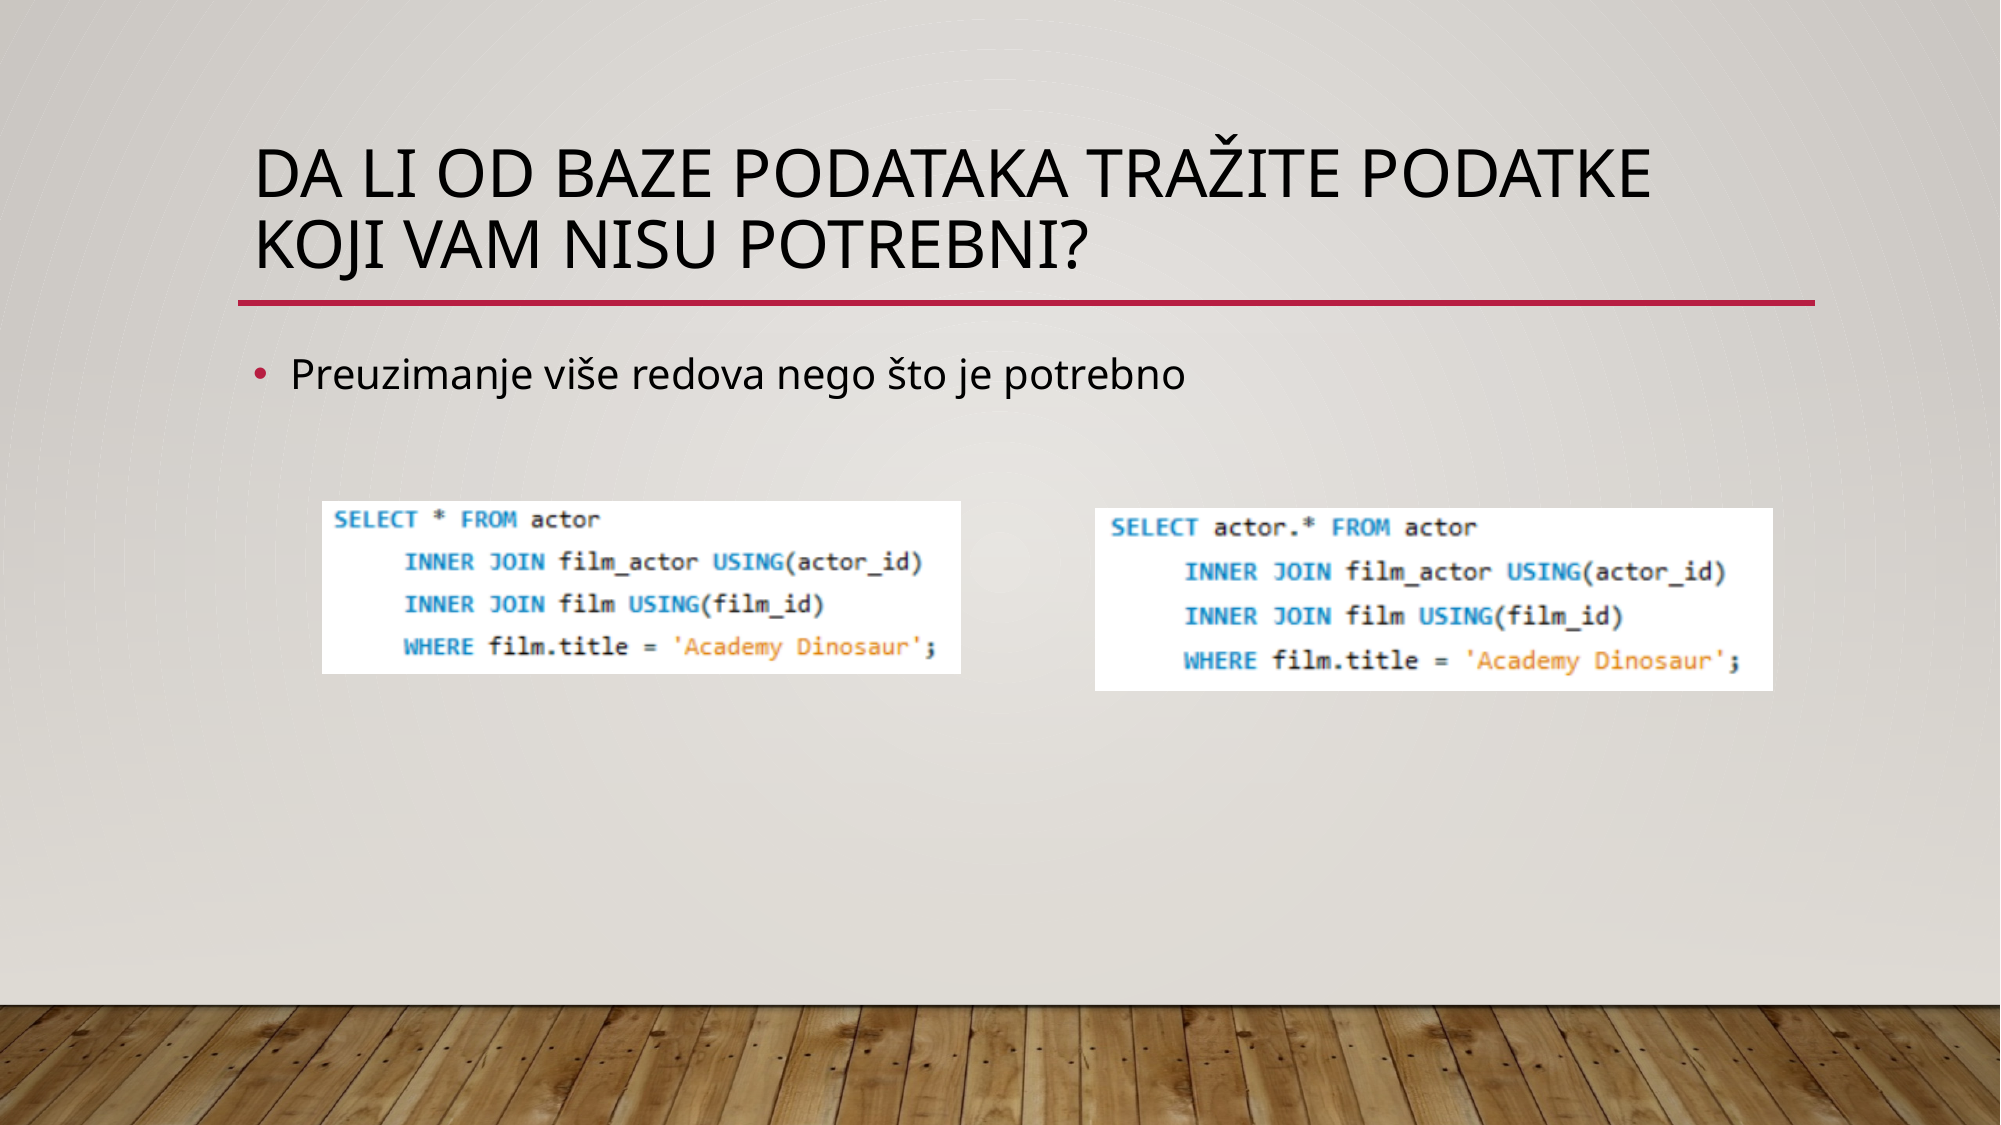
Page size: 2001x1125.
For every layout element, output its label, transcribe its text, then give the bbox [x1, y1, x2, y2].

picture [0, 1005, 2000, 1125]
list Preuzimanje više redova nego što je potrebno [238, 330, 1814, 897]
picture [1095, 508, 1773, 691]
title Da li od baze podataka tražite podatke koji vam nisu potrebni? [238, 131, 1814, 305]
picture [322, 501, 961, 675]
